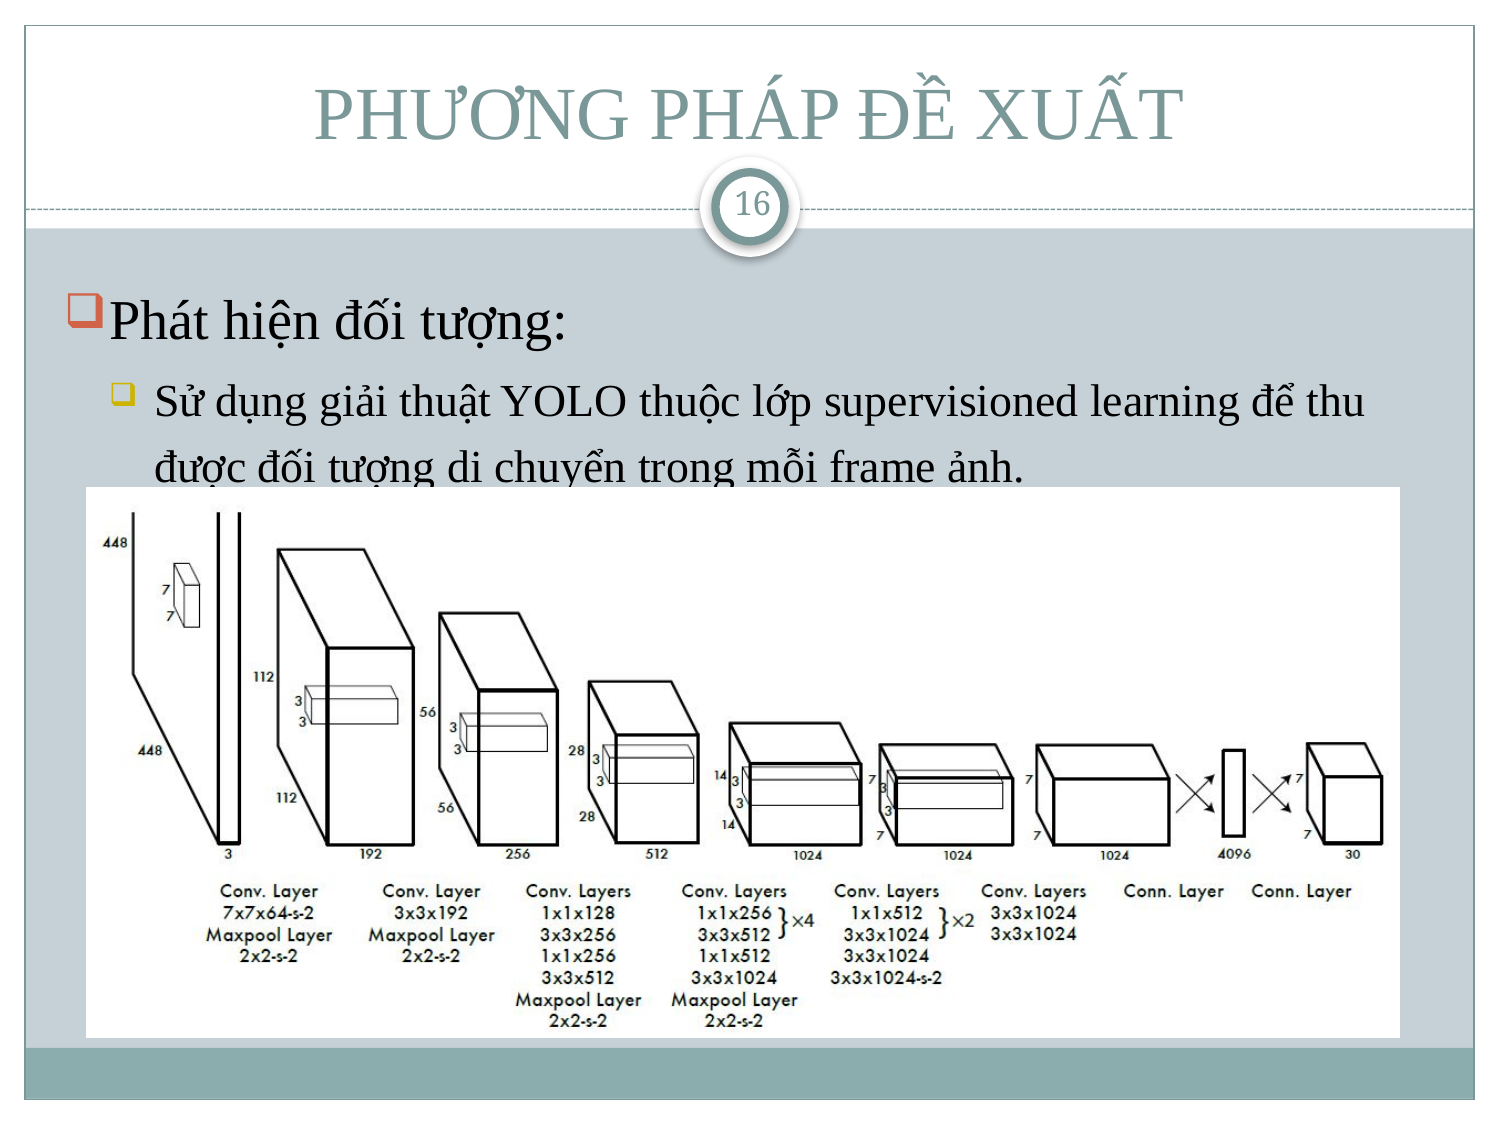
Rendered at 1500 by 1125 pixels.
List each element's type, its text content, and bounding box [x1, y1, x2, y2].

list Phát hiện đối tượng: Sử dụng giải thuật YOLO thuộc lớp supervisioned learning để thu được đối tượng di chuyển trong mỗi frame ảnh. [49, 262, 1445, 1038]
title PHƯƠNG PHÁP ĐỀ XUẤT [49, 37, 1450, 162]
picture [86, 487, 1401, 1038]
slide_number 16 [715, 168, 791, 241]
